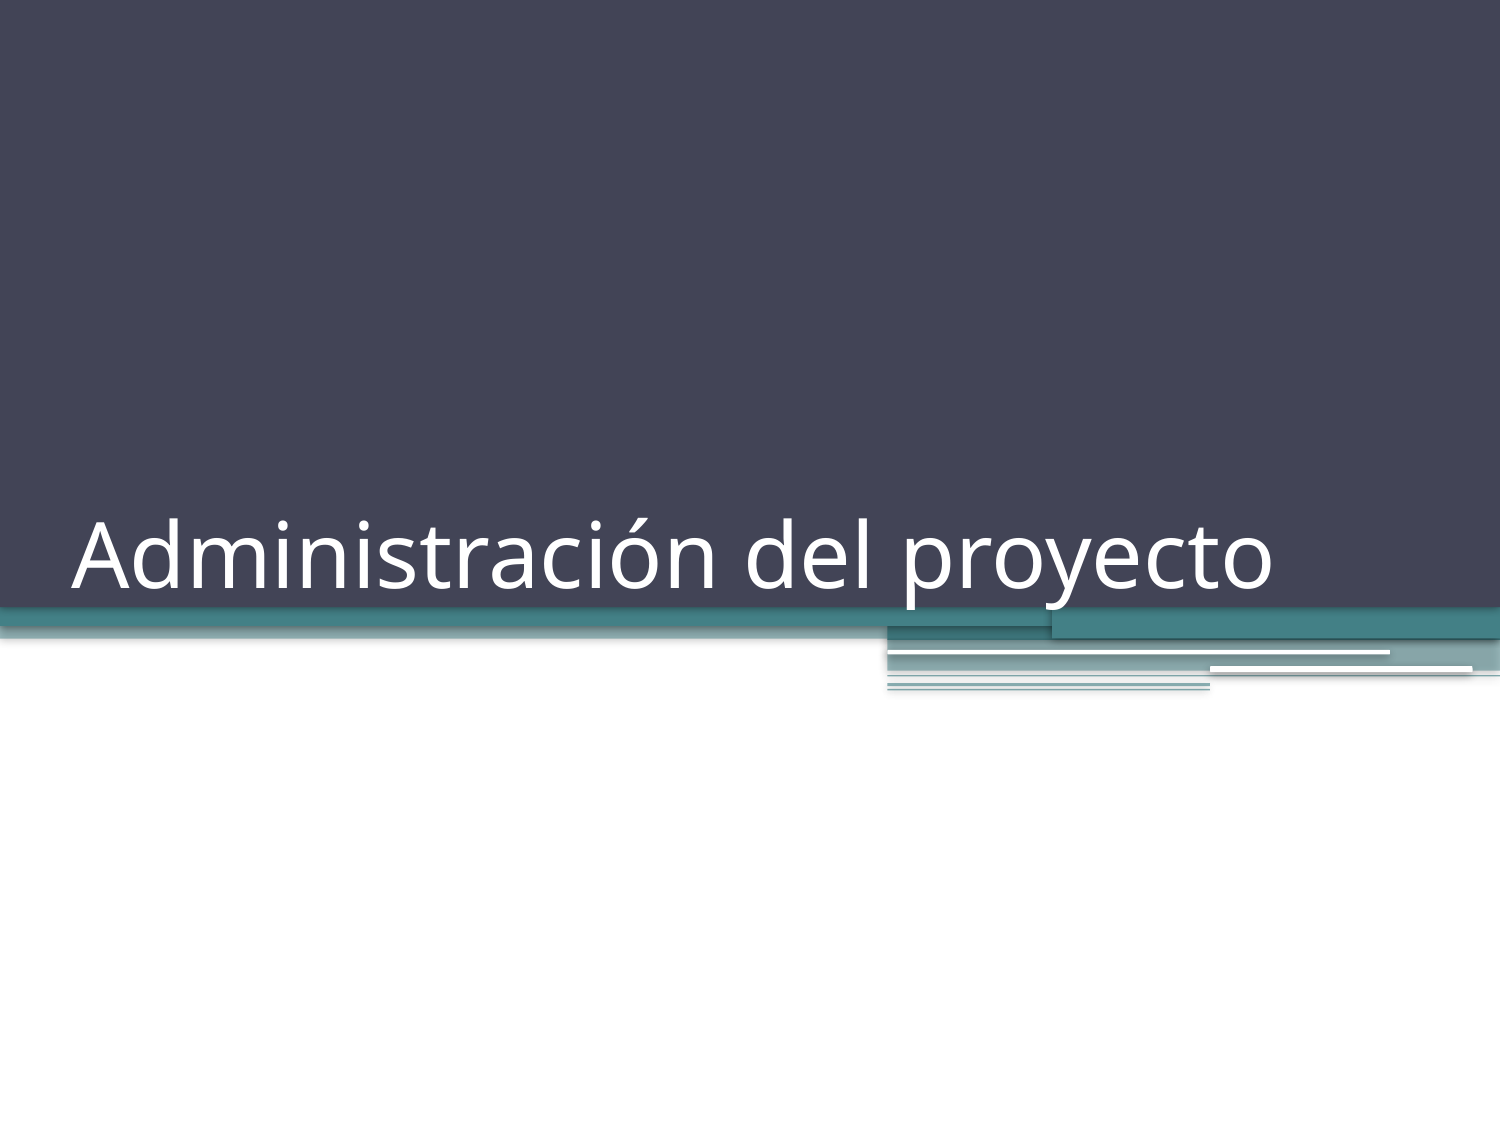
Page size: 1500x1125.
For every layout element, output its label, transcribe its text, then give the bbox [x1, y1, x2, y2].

title Administración del proyecto [56, 373, 1444, 615]
